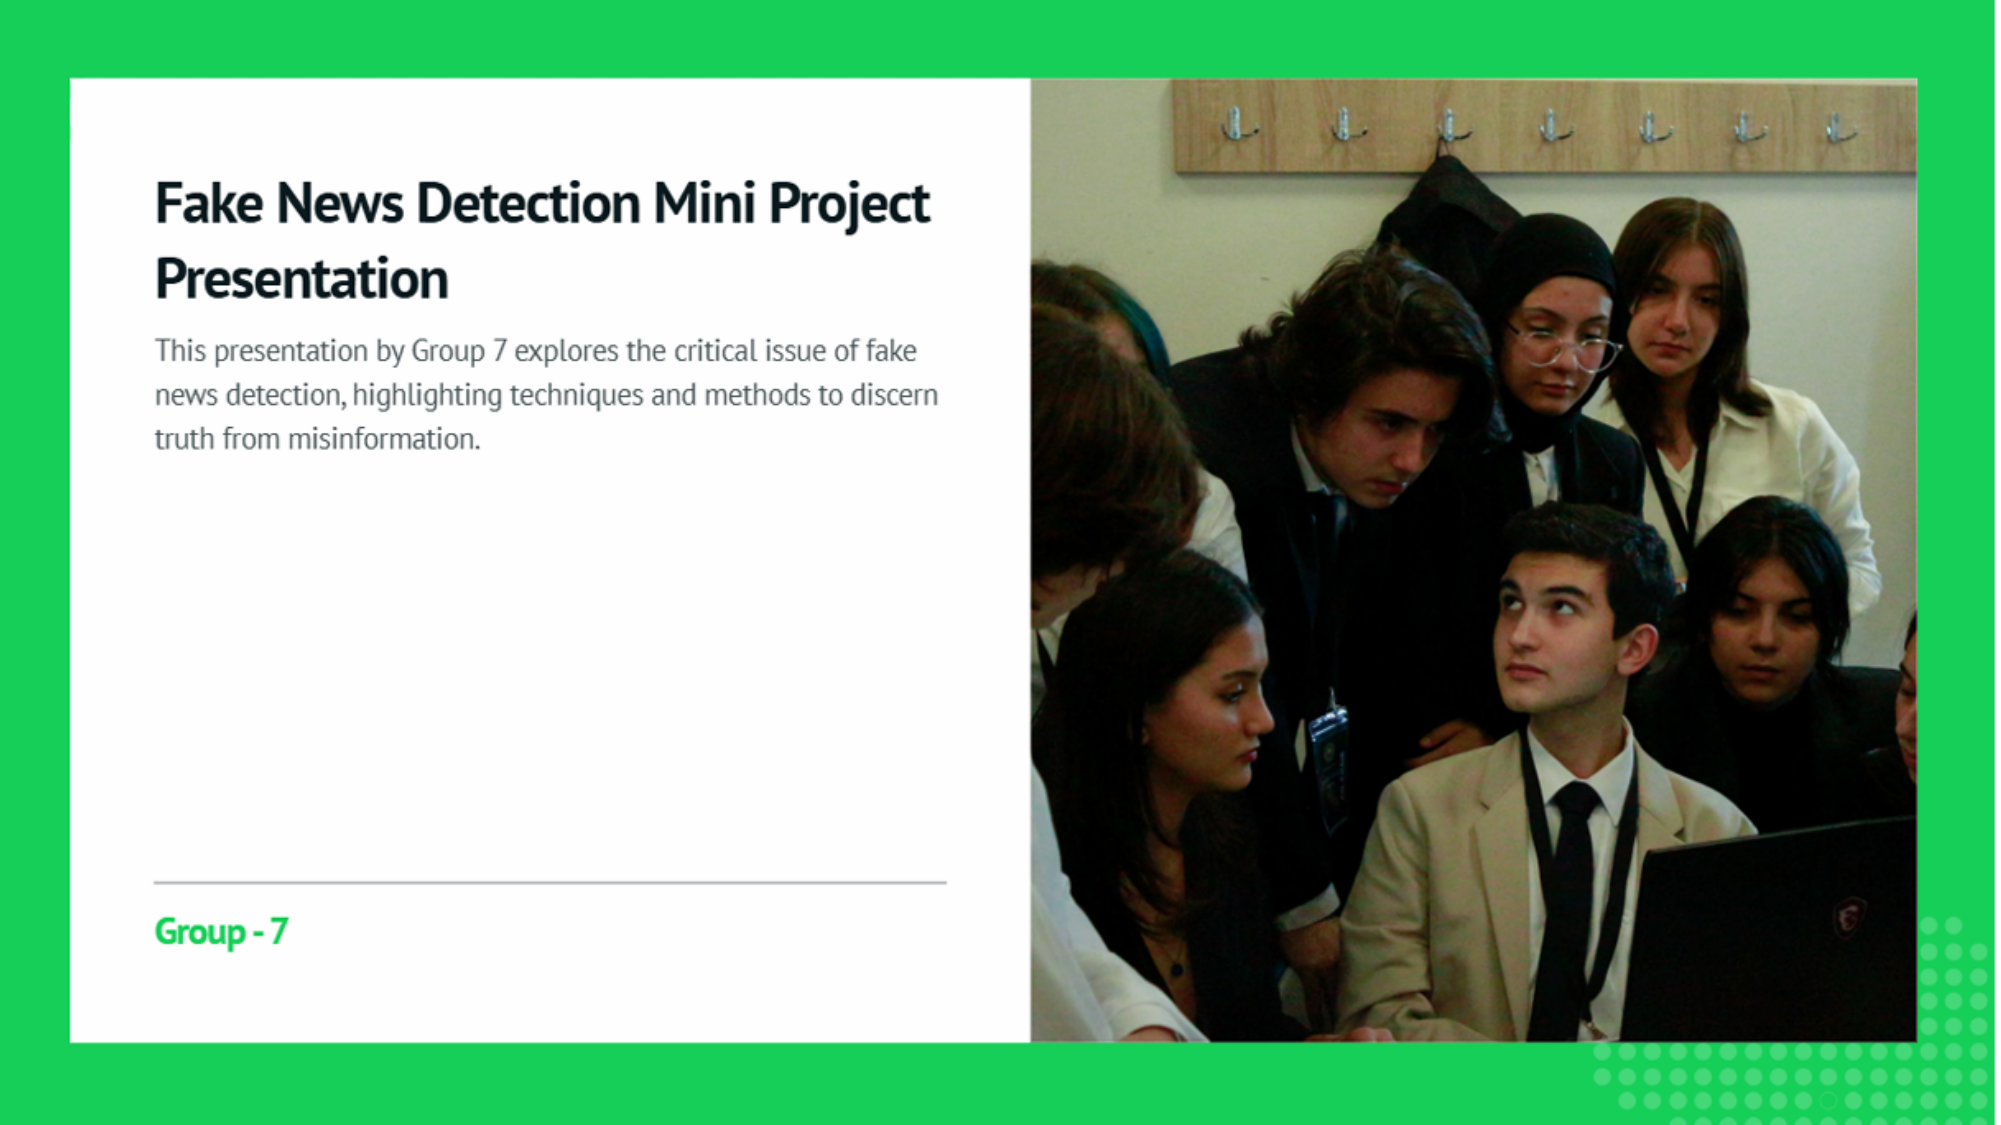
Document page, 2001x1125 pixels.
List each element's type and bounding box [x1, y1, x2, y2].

list [0, 0, 2000, 1125]
